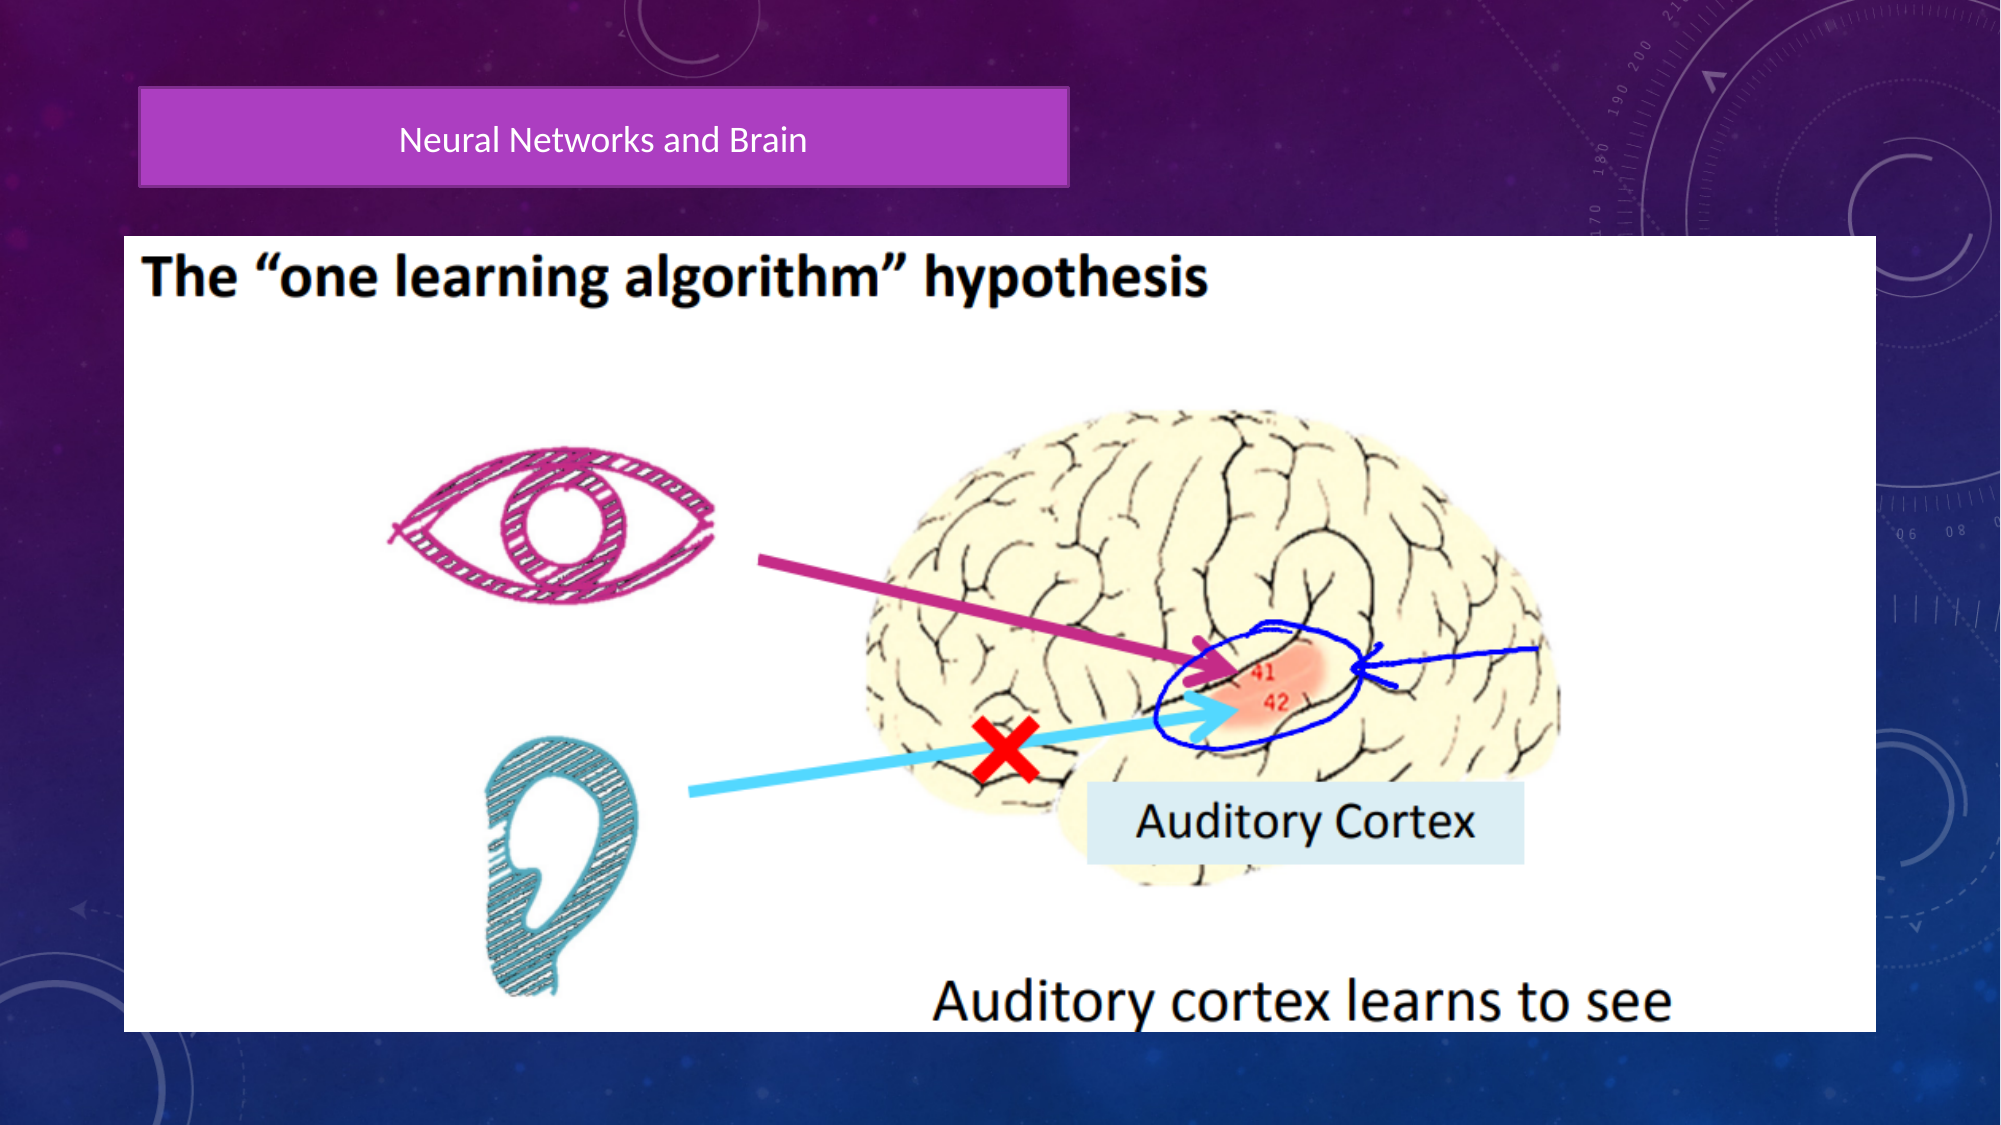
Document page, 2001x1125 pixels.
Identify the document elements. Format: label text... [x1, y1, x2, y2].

picture [0, 0, 2001, 1125]
text_box Neural Networks and Brain [138, 86, 1070, 188]
